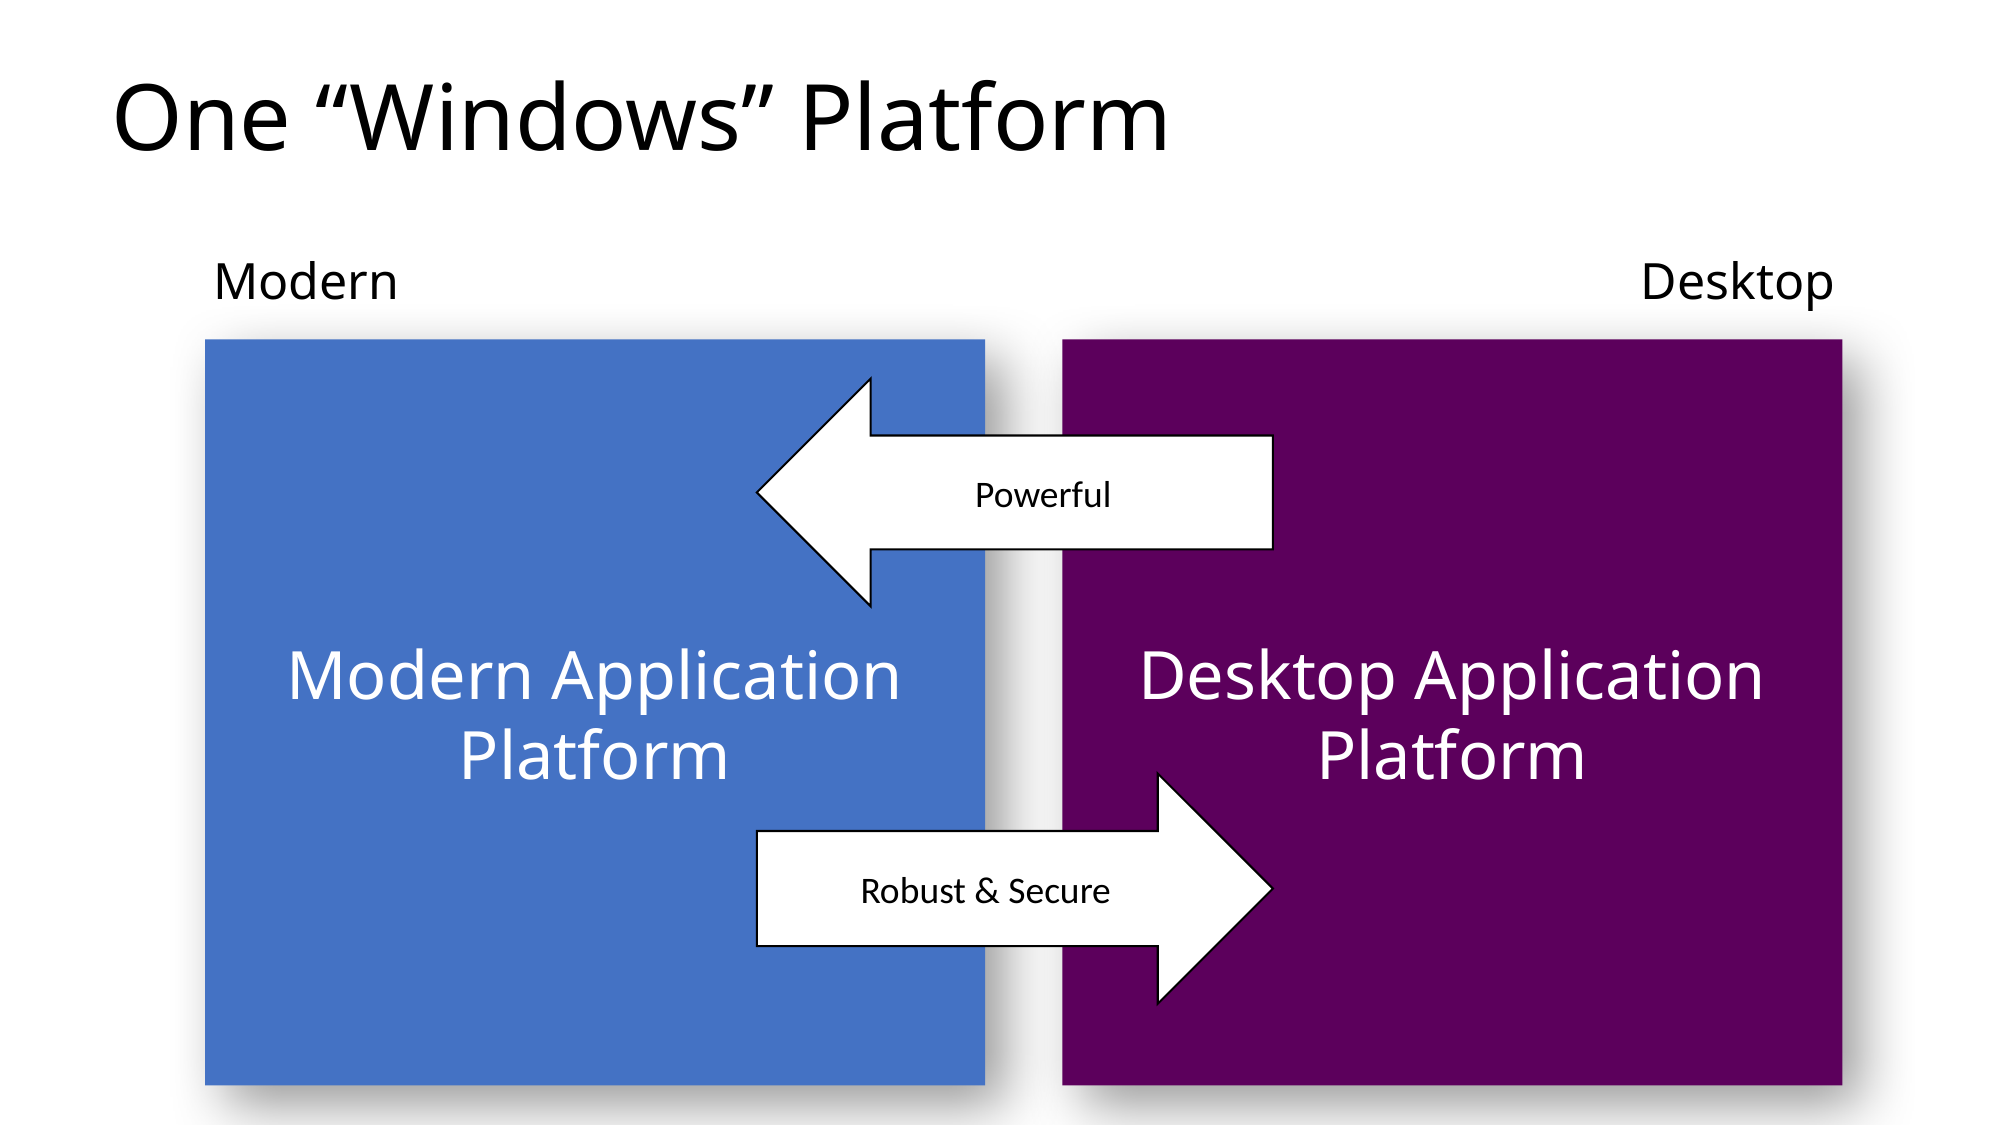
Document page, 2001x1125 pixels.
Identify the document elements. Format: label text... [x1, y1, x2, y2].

text_box Desktop Application Platform [1061, 338, 1843, 1086]
text_box Robust & Secure [755, 770, 1275, 1007]
text_box Powerful [755, 376, 1274, 609]
title One “Windows” Platform [96, 75, 1992, 166]
text_box Modern Application Platform [204, 338, 986, 1086]
text_box Modern [198, 242, 415, 317]
text_box Desktop [1626, 242, 1851, 317]
